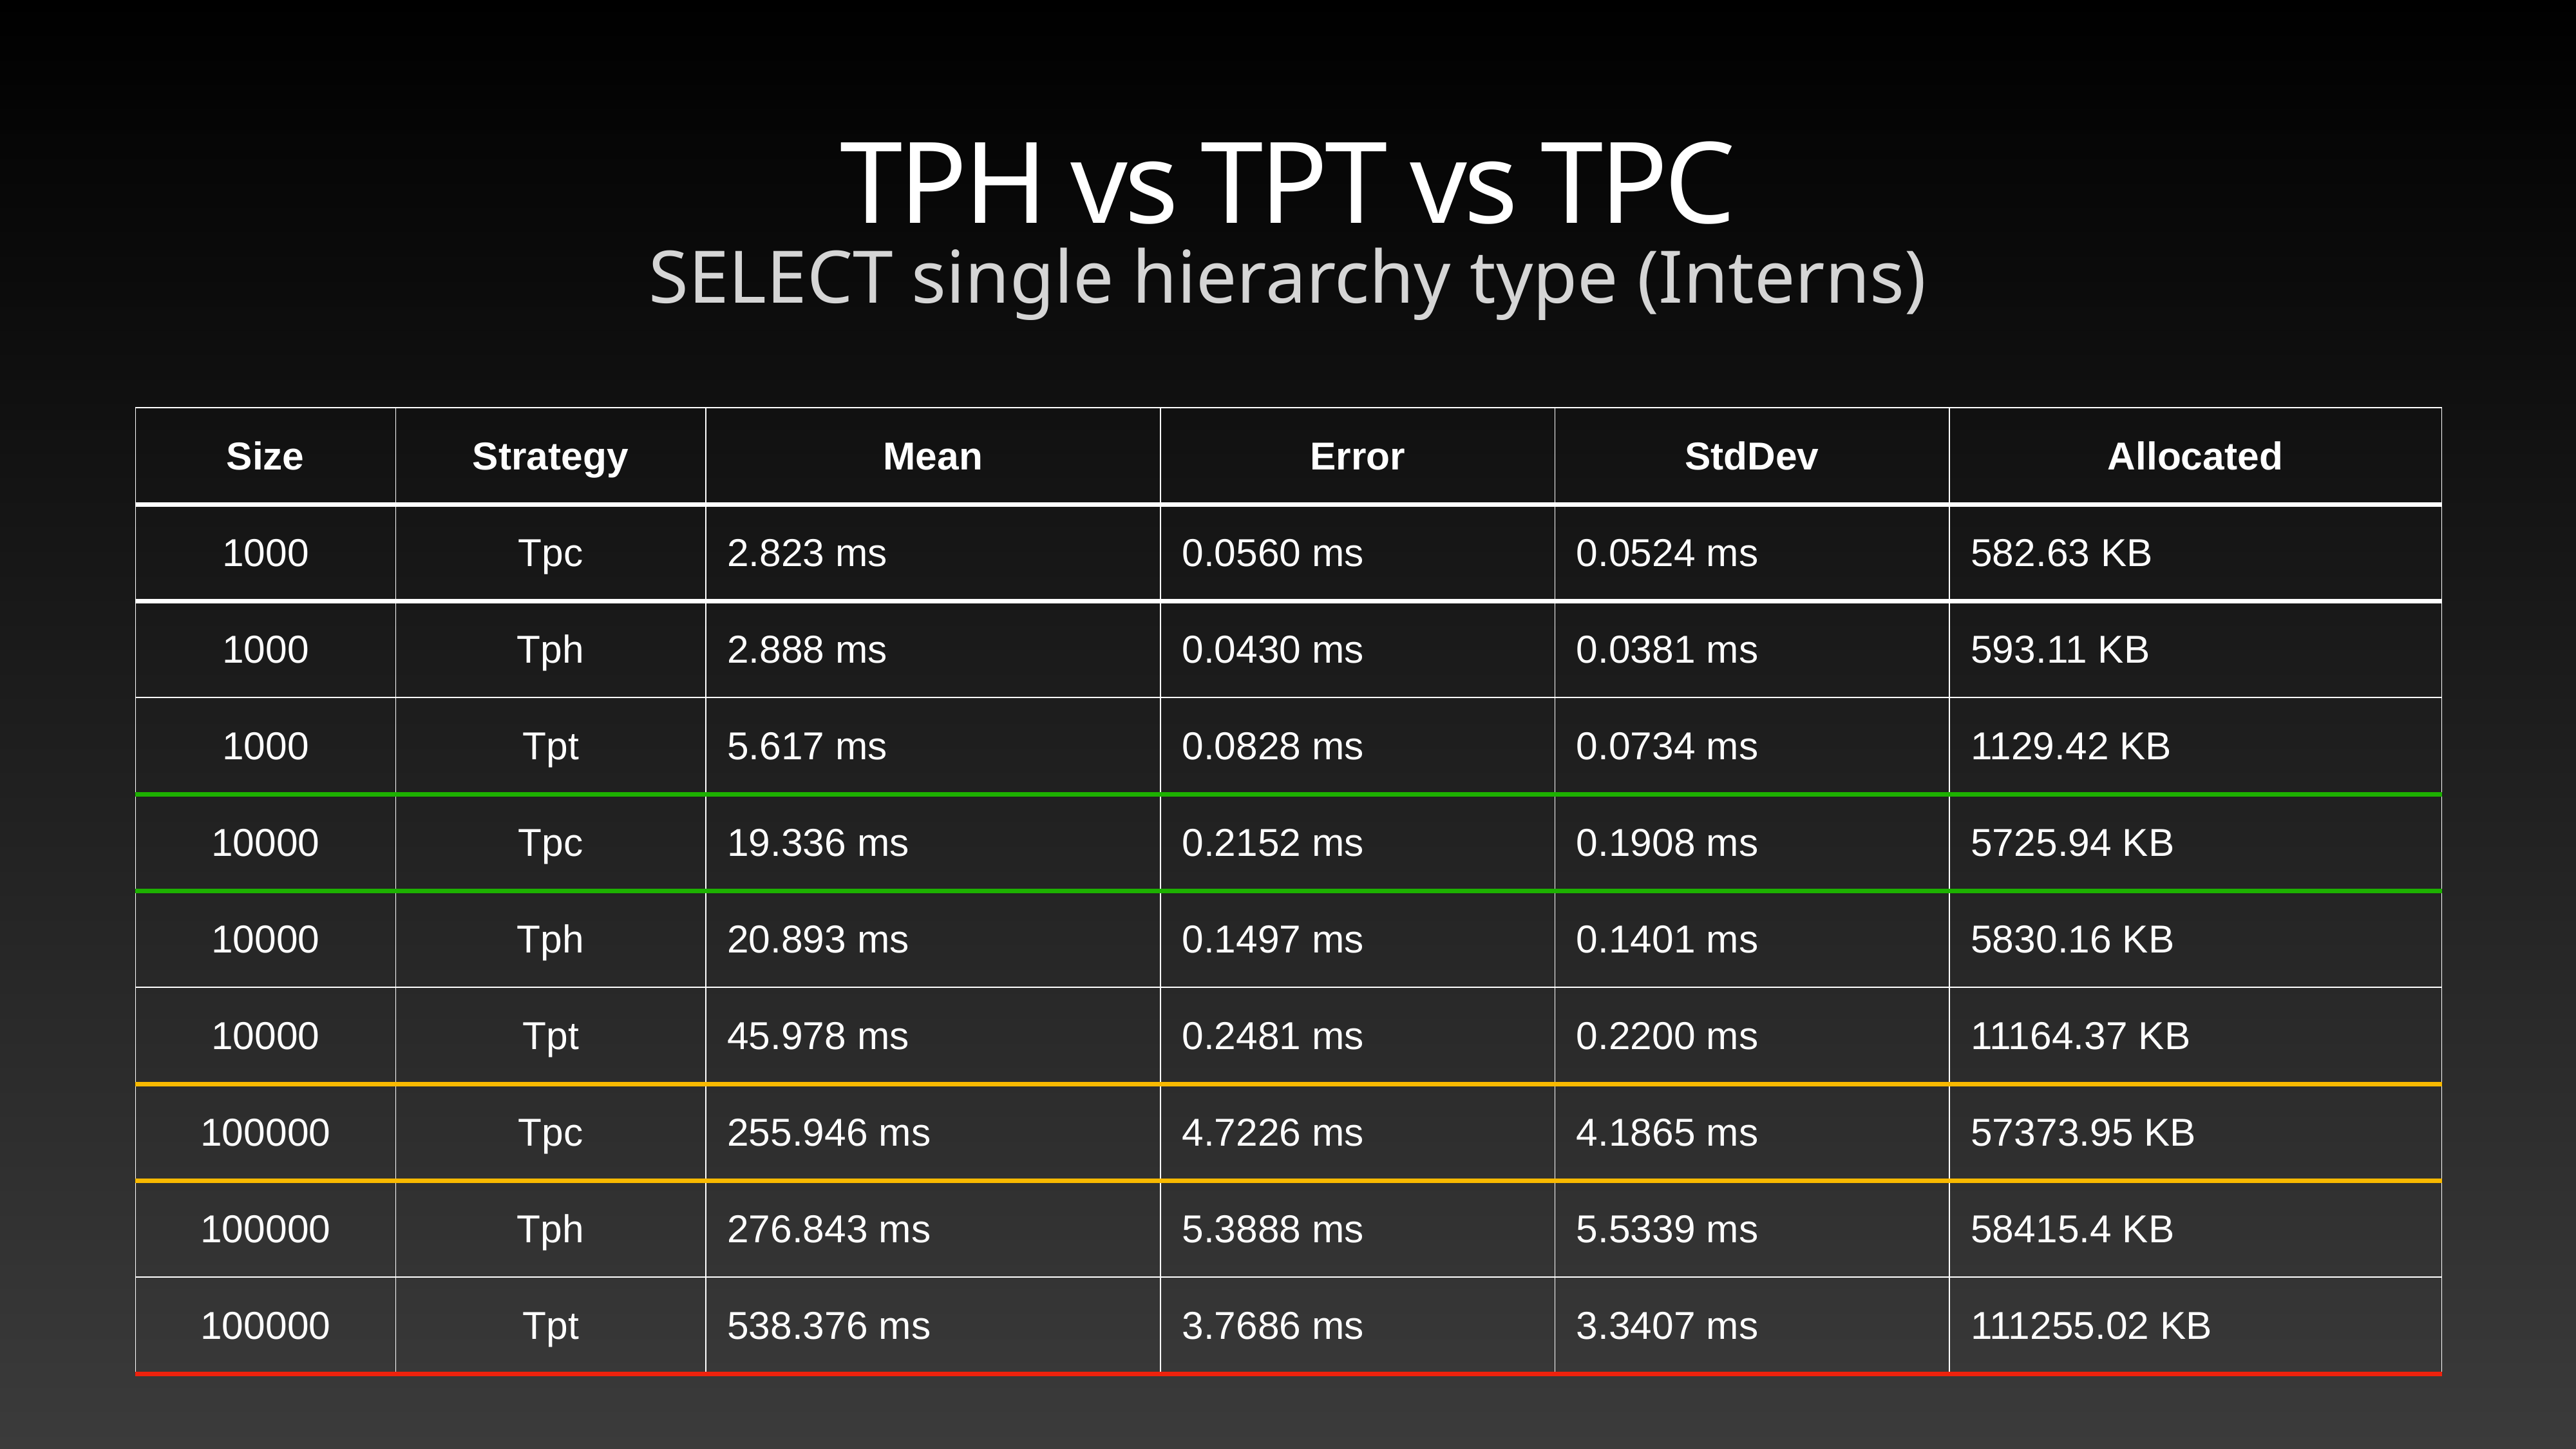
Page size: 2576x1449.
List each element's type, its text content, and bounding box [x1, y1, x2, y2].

table_cell 538.376 ms [706, 1278, 1160, 1372]
table_cell 2.823 ms [706, 507, 1160, 599]
table_cell 45.978 ms [706, 988, 1160, 1082]
table_cell 0.2481 ms [1161, 988, 1555, 1082]
table_cell 11164.37 KB [1950, 988, 2441, 1082]
table_cell 111255.02 KB [1950, 1278, 2441, 1372]
table_cell 0.0828 ms [1161, 698, 1555, 792]
table_cell 10000 [136, 988, 395, 1082]
list SELECT single hierarchy type (Interns) [133, 225, 2443, 334]
table_cell 582.63 KB [1950, 507, 2441, 599]
table_cell 0.1497 ms [1161, 893, 1555, 987]
table_cell Tpt [396, 1278, 705, 1372]
table_cell 100000 [136, 1183, 395, 1276]
table_cell 4.7226 ms [1161, 1086, 1555, 1179]
table_cell 19.336 ms [706, 797, 1160, 889]
table_cell 5725.94 KB [1950, 797, 2441, 889]
table_cell 1000 [136, 603, 395, 697]
table_cell 5.617 ms [706, 698, 1160, 792]
table_cell Tpc [396, 507, 705, 599]
table_cell 100000 [136, 1278, 395, 1372]
table_cell 0.2200 ms [1555, 988, 1949, 1082]
table_cell 3.3407 ms [1555, 1278, 1949, 1372]
table_cell 0.1908 ms [1555, 797, 1949, 889]
table_cell 0.0524 ms [1555, 507, 1949, 599]
title TPH vs TPT vs TPC [133, 85, 2443, 225]
table_cell 0.0381 ms [1555, 603, 1949, 697]
table_cell 4.1865 ms [1555, 1086, 1949, 1179]
table_cell 1000 [136, 507, 395, 599]
table_cell Tph [396, 603, 705, 697]
table_cell Tpt [396, 988, 705, 1082]
table_cell 1129.42 KB [1950, 698, 2441, 792]
table_cell Tpc [396, 797, 705, 889]
table_cell Tph [396, 1183, 705, 1276]
table_header Error [1161, 408, 1555, 502]
table_cell 1000 [136, 698, 395, 792]
table_header Mean [706, 408, 1160, 502]
table_header Size [136, 408, 395, 502]
table_cell Tph [396, 893, 705, 987]
table_cell 0.0560 ms [1161, 507, 1555, 599]
table_cell 3.7686 ms [1161, 1278, 1555, 1372]
table_cell Tpc [396, 1086, 705, 1179]
table_header Allocated [1950, 408, 2441, 502]
table_header StdDev [1555, 408, 1949, 502]
table_cell 0.1401 ms [1555, 893, 1949, 987]
table_cell 2.888 ms [706, 603, 1160, 697]
table_cell 0.2152 ms [1161, 797, 1555, 889]
table_cell Tpt [396, 698, 705, 792]
table_header Strategy [396, 408, 705, 502]
table_cell 0.0734 ms [1555, 698, 1949, 792]
table_cell 5.5339 ms [1555, 1183, 1949, 1276]
table_cell 593.11 KB [1950, 603, 2441, 697]
table_cell 10000 [136, 797, 395, 889]
table_cell 255.946 ms [706, 1086, 1160, 1179]
table_cell 20.893 ms [706, 893, 1160, 987]
table_cell 10000 [136, 893, 395, 987]
table_cell 5830.16 KB [1950, 893, 2441, 987]
table_cell 276.843 ms [706, 1183, 1160, 1276]
table_cell 58415.4 KB [1950, 1183, 2441, 1276]
table_cell 0.0430 ms [1161, 603, 1555, 697]
table_cell 5.3888 ms [1161, 1183, 1555, 1276]
table_cell 100000 [136, 1086, 395, 1179]
table_cell 57373.95 KB [1950, 1086, 2441, 1179]
